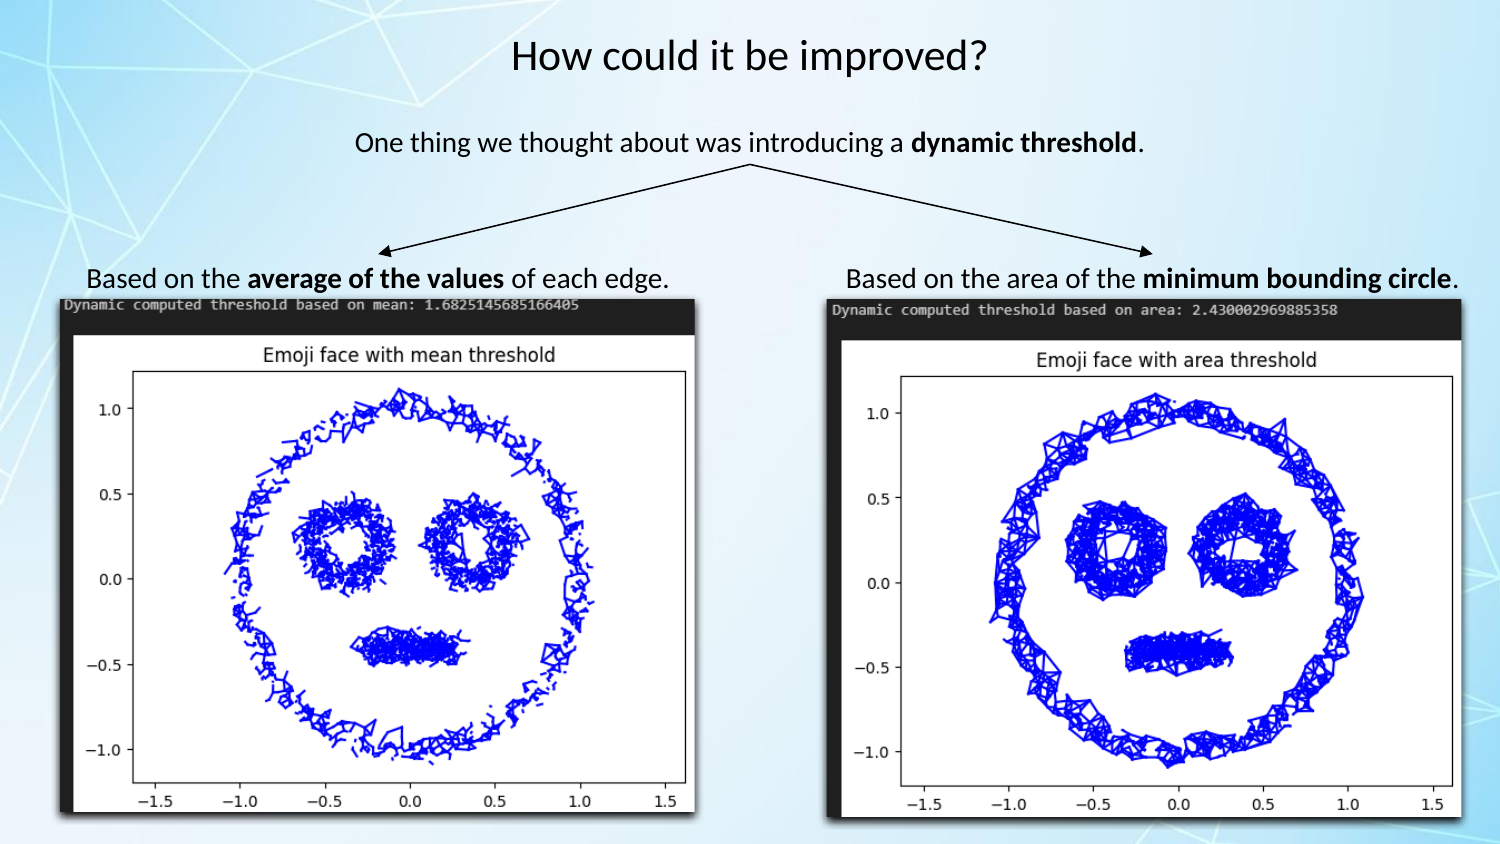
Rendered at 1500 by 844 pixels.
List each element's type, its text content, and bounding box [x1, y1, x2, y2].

text_box How could it be improved? [473, 20, 1027, 85]
text_box Based on the average of the values of each edge. [60, 254, 696, 296]
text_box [749, 164, 1154, 255]
text_box Based on the area of the minimum bounding circle. [826, 254, 1479, 301]
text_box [377, 164, 748, 255]
picture [0, 0, 1500, 844]
text_box One thing we thought about was introducing a dynamic threshold. [284, 118, 1215, 165]
